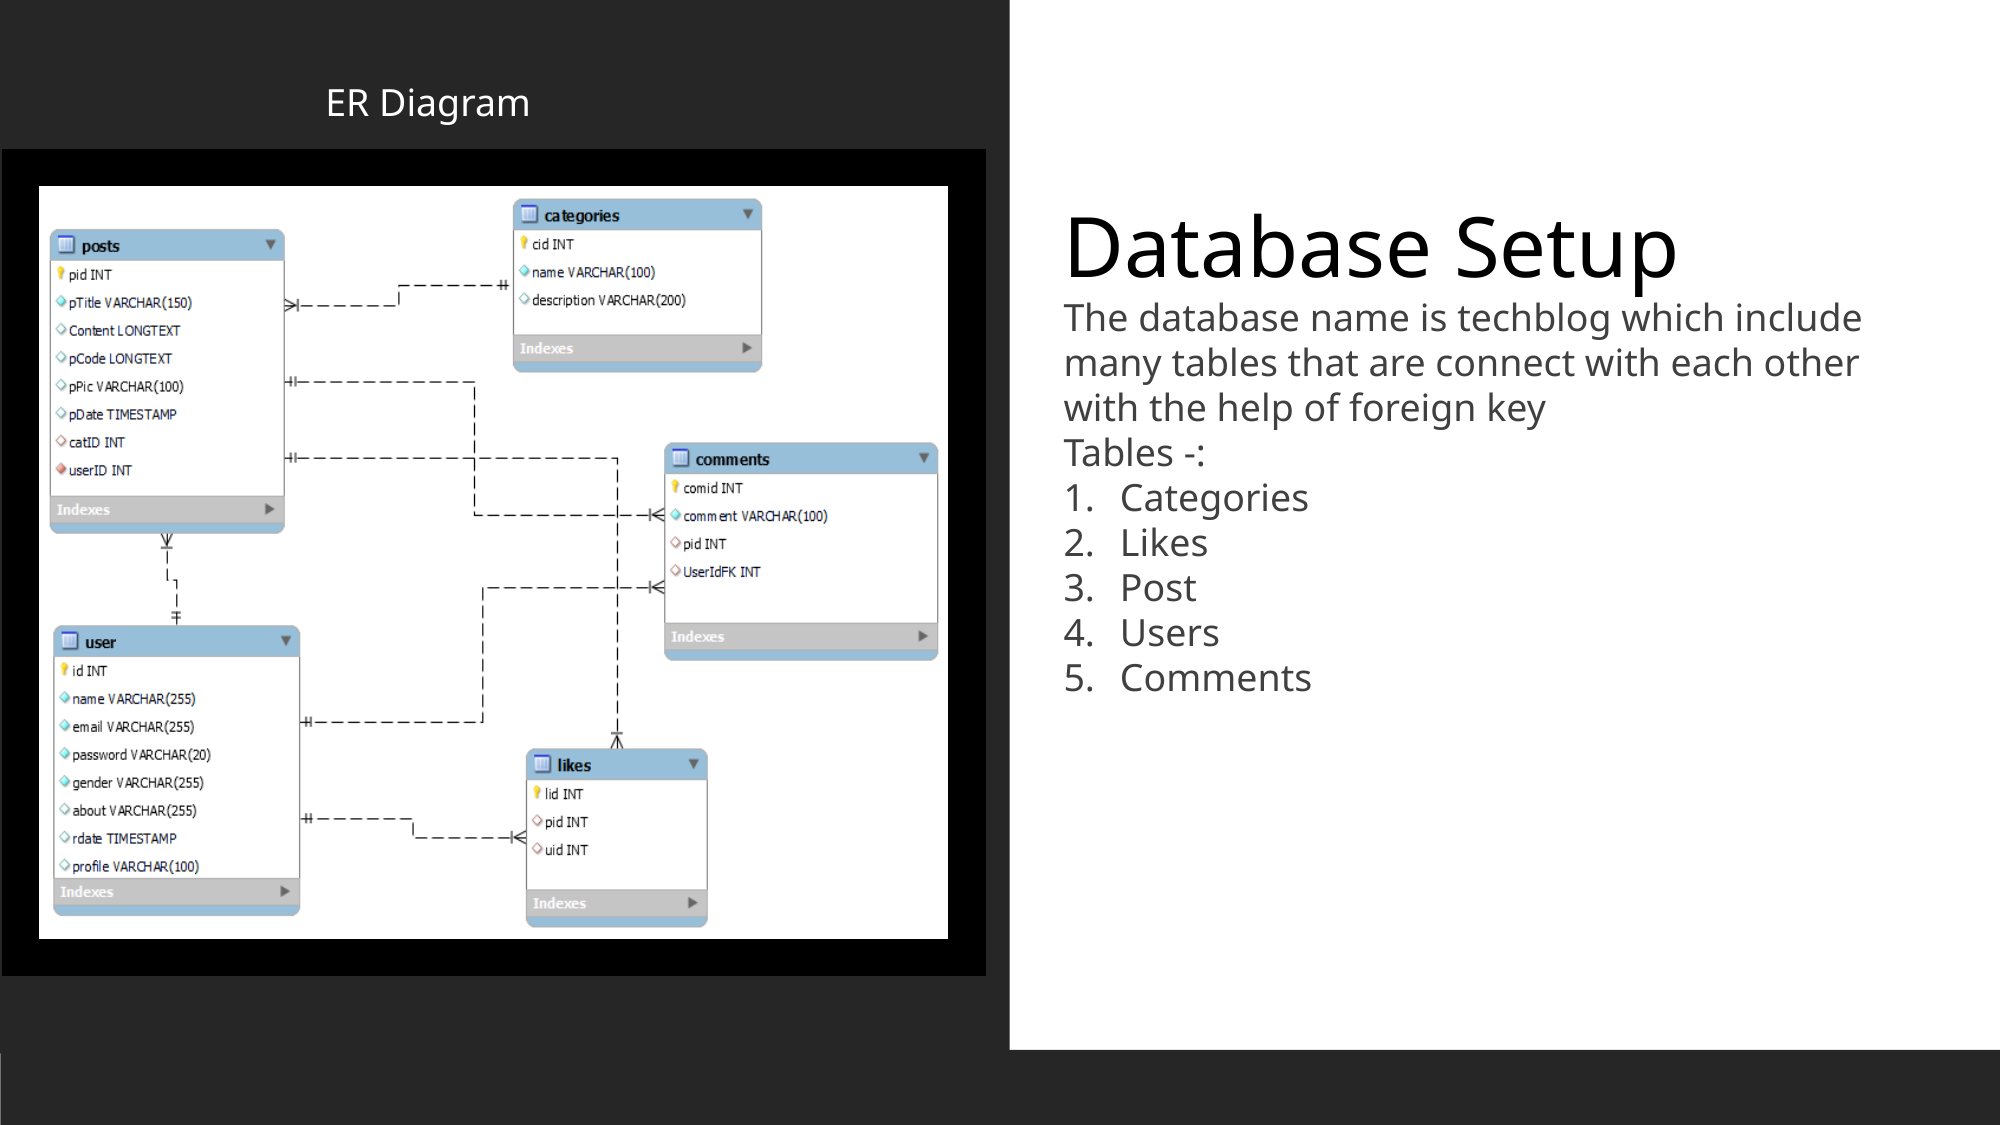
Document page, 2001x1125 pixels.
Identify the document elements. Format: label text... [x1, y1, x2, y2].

text_box Database Setup The database name is techblog which include many tables that are connect with each other with the help of foreign key Tables -: Categories Likes Post Users Comments [1048, 36, 1961, 707]
picture [38, 185, 949, 940]
text_box ER Diagram [271, 71, 585, 132]
text_box [0, 0, 1011, 1055]
